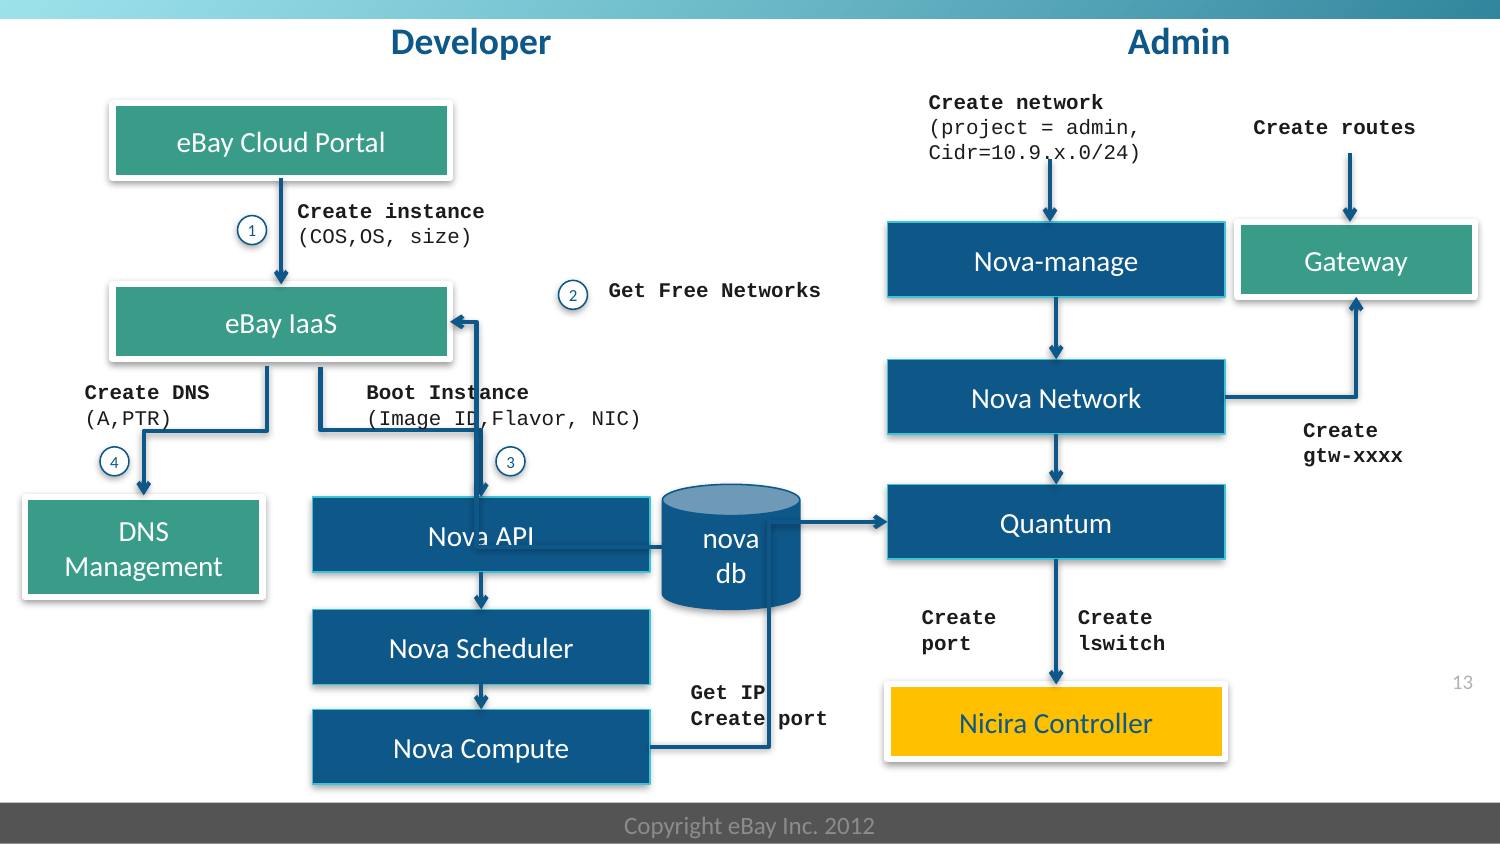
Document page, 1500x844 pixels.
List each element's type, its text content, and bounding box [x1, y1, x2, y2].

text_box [140, 368, 271, 493]
slide_number 13 [1432, 663, 1493, 700]
text_box eBay IaaS [109, 281, 453, 362]
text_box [649, 521, 888, 748]
text_box Create DNS (A,PTR) [69, 371, 136, 437]
text_box Gateway [1234, 219, 1478, 300]
text_box DNS Management [22, 494, 266, 600]
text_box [1224, 296, 1357, 398]
text_box Create gtw-xxxx [1288, 409, 1418, 474]
text_box Boot Instance (Image ID,Flavor, NIC) [484, 371, 503, 437]
text_box Create routes [1238, 106, 1431, 146]
text_box Create port [906, 596, 1024, 662]
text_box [335, 351, 466, 513]
text_box Quantum [887, 484, 1226, 560]
text_box Get Free Networks [676, 268, 837, 309]
text_box 4 [99, 446, 130, 477]
text_box Nova Network [887, 359, 1226, 435]
text_box 3 [495, 448, 503, 475]
text_box Create network (project = admin, Cidr=10.9.x.0/24) [913, 81, 1156, 171]
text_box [509, 262, 673, 544]
footer Copyright eBay Inc. 2012 [512, 801, 988, 844]
text_box Create instance (COS,OS, size) [285, 189, 513, 255]
text_box Create lswitch [1063, 596, 1181, 662]
text_box Nova API [312, 496, 644, 573]
text_box Nicira Controller [884, 681, 1228, 762]
text_box Developer [376, 9, 567, 70]
text_box Nova-manage [887, 221, 1226, 298]
text_box Nova Scheduler [312, 609, 644, 685]
text_box eBay Cloud Portal [109, 100, 453, 181]
text_box 1 [236, 214, 268, 246]
text_box Nova Compute [312, 709, 651, 785]
text_box nova db [676, 483, 801, 520]
text_box Admin [1113, 9, 1246, 70]
